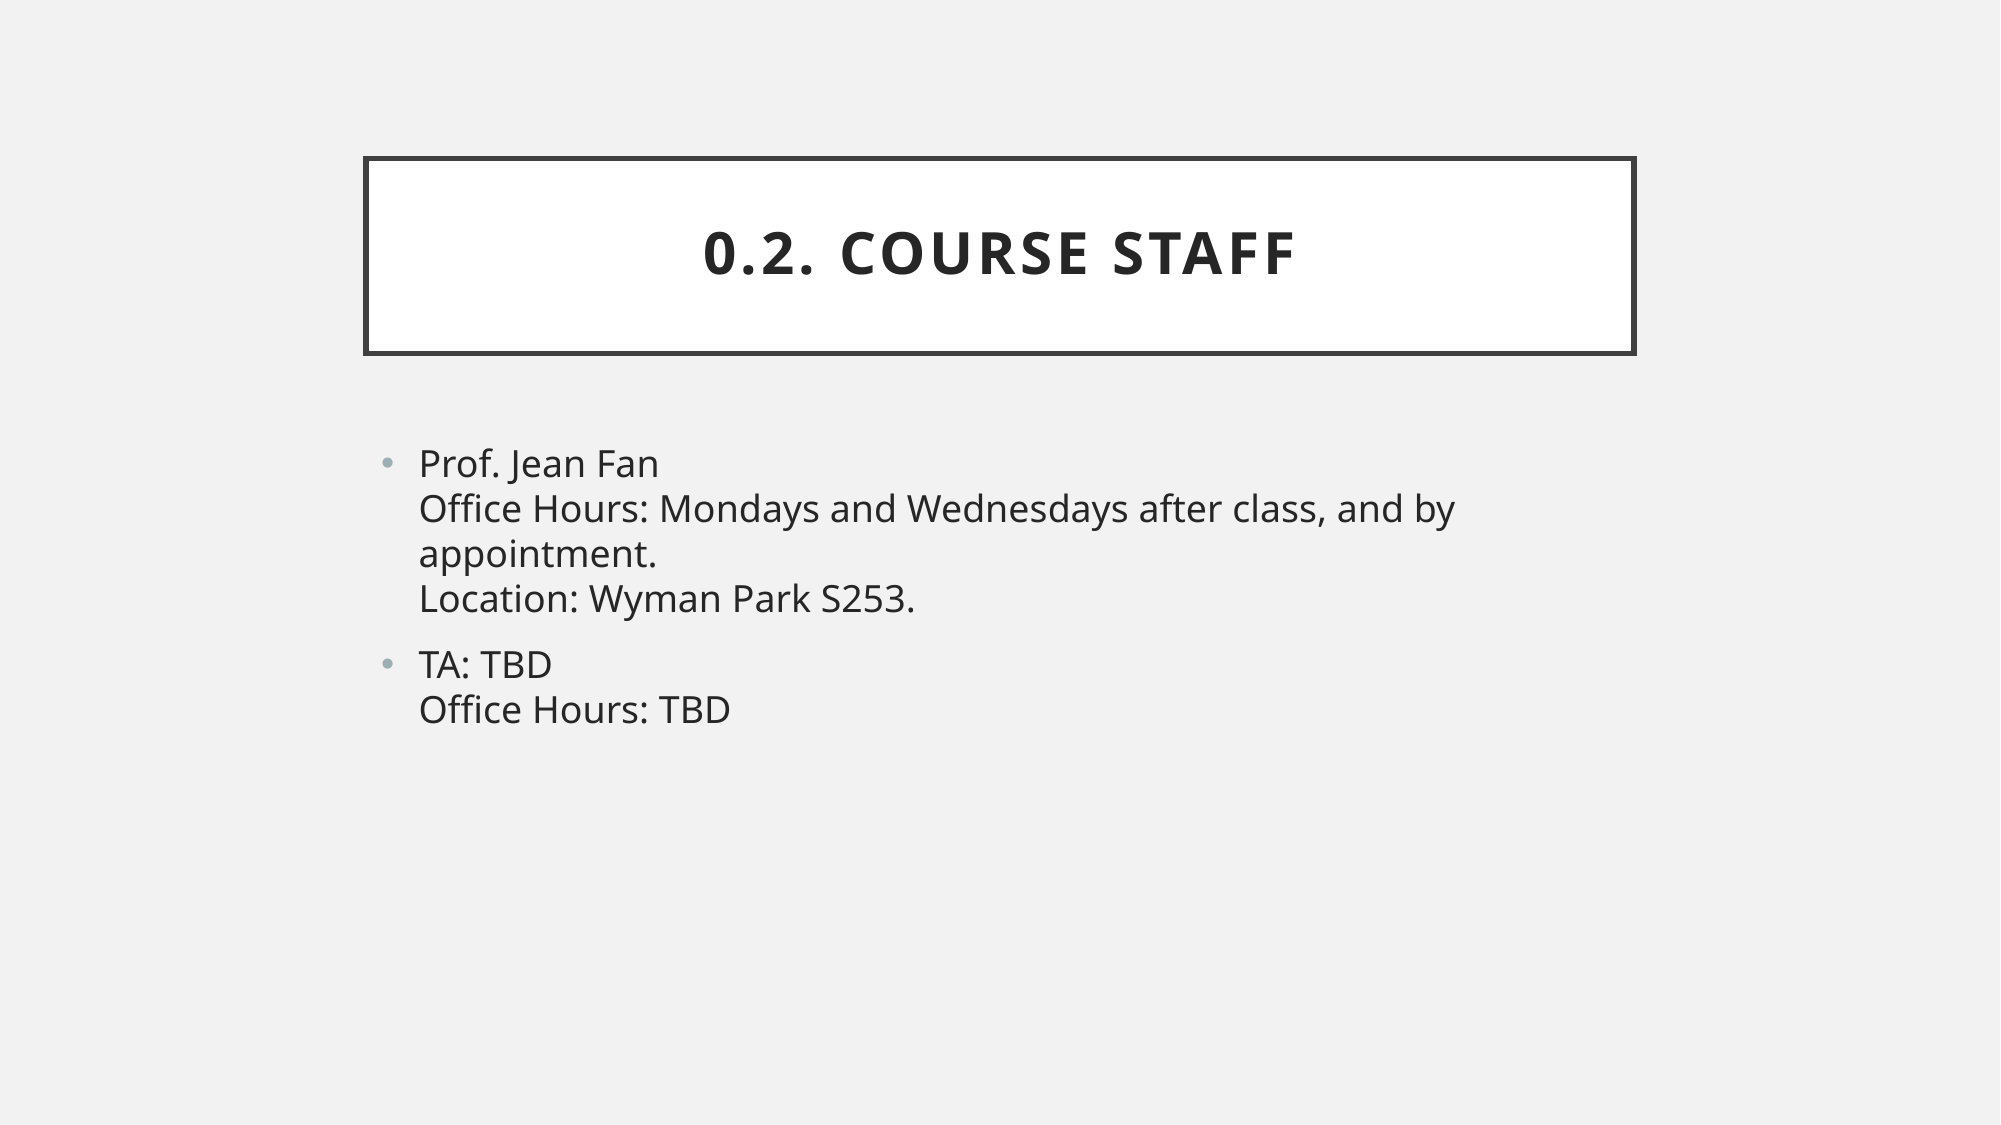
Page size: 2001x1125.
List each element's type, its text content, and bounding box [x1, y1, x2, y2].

title 0.2. Course staff [363, 156, 1637, 356]
list Prof. Jean Fan Office Hours: Mondays and Wednesdays after class, and by appointment. Location: Wyman Park S253. TA: TBD Office Hours: TBD [366, 432, 1634, 942]
